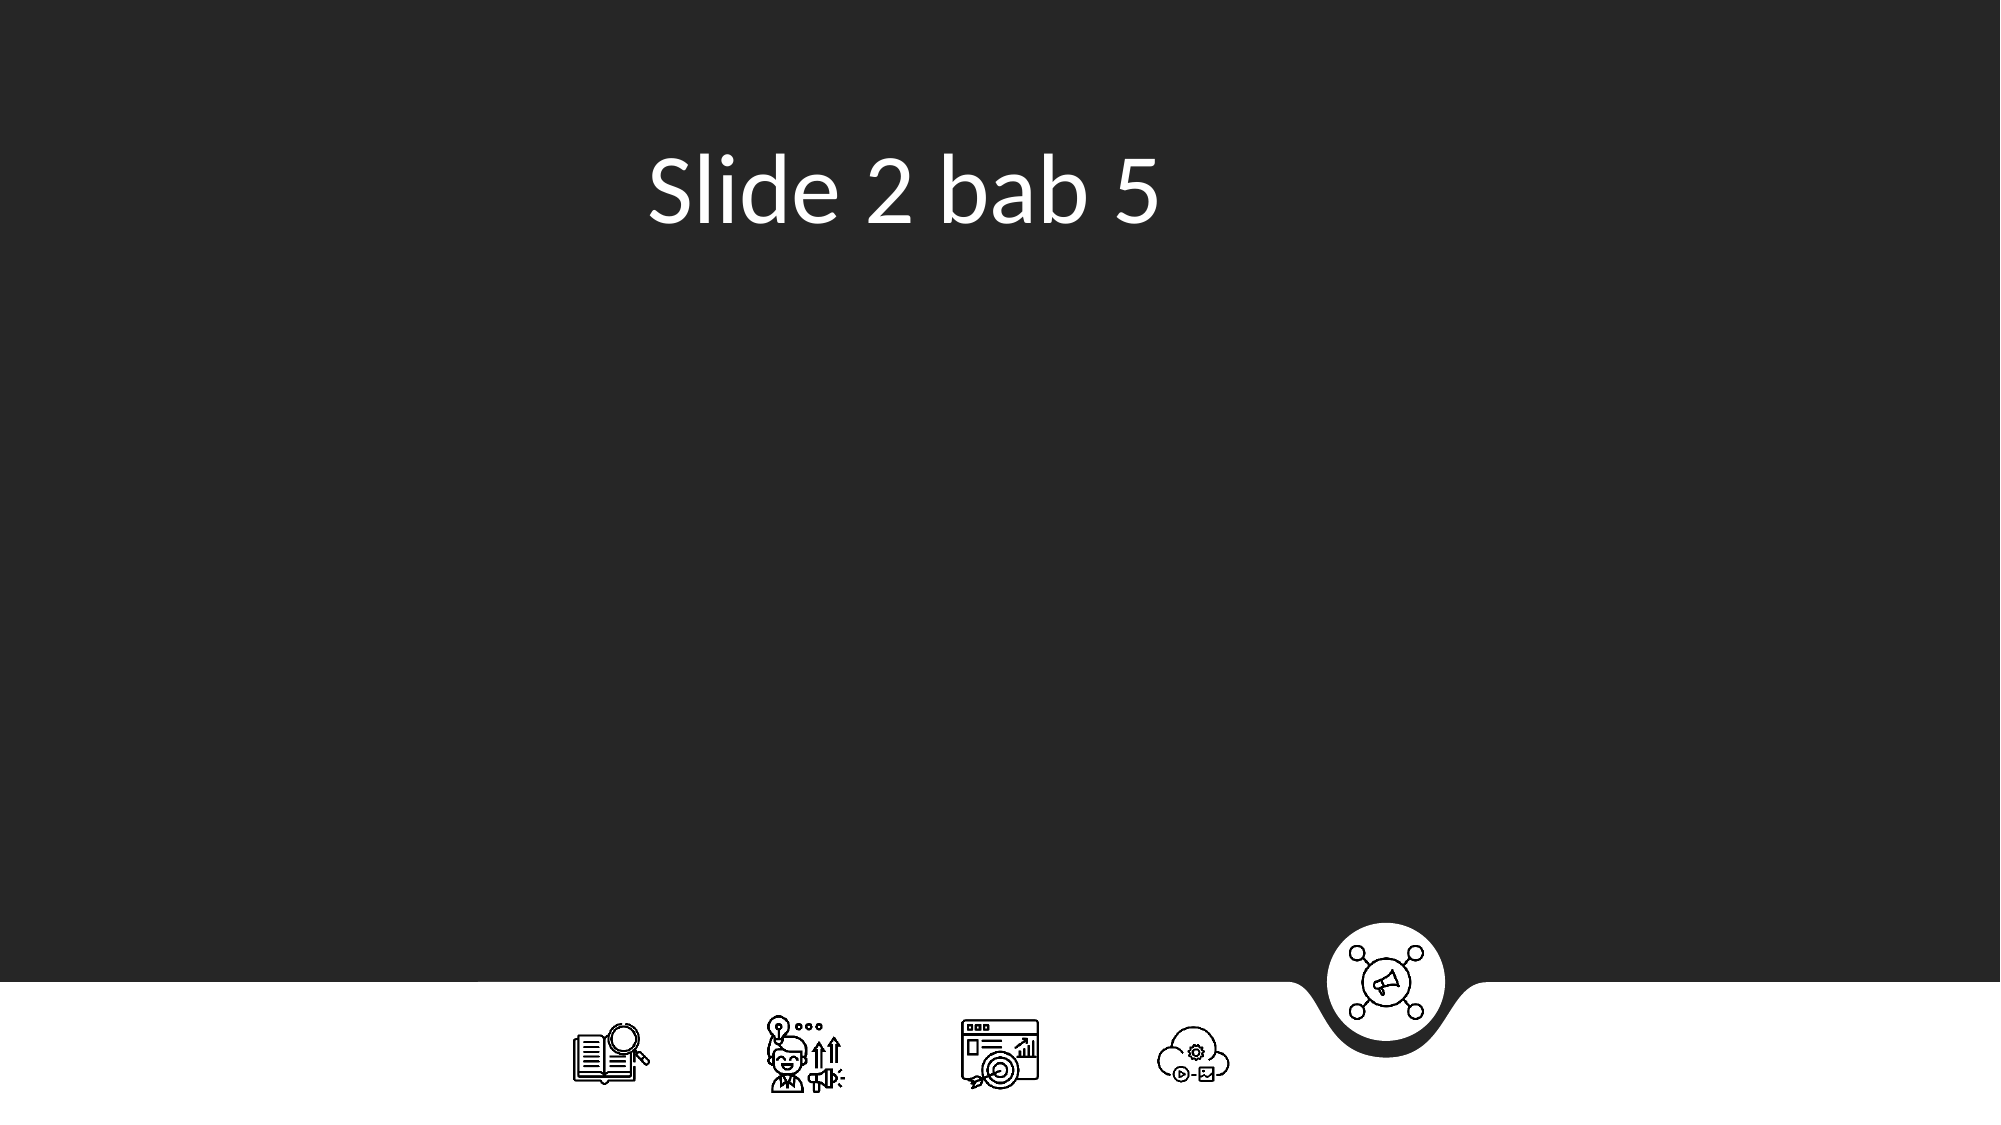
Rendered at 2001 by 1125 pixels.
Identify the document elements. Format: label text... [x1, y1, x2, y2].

picture [767, 1015, 845, 1093]
text_box Slide 2 bab 5 [633, 116, 1179, 252]
text_box [0, 980, 2000, 1125]
picture [1154, 1015, 1232, 1093]
picture [961, 1015, 1039, 1093]
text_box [1326, 922, 1446, 1041]
picture [573, 1015, 650, 1092]
